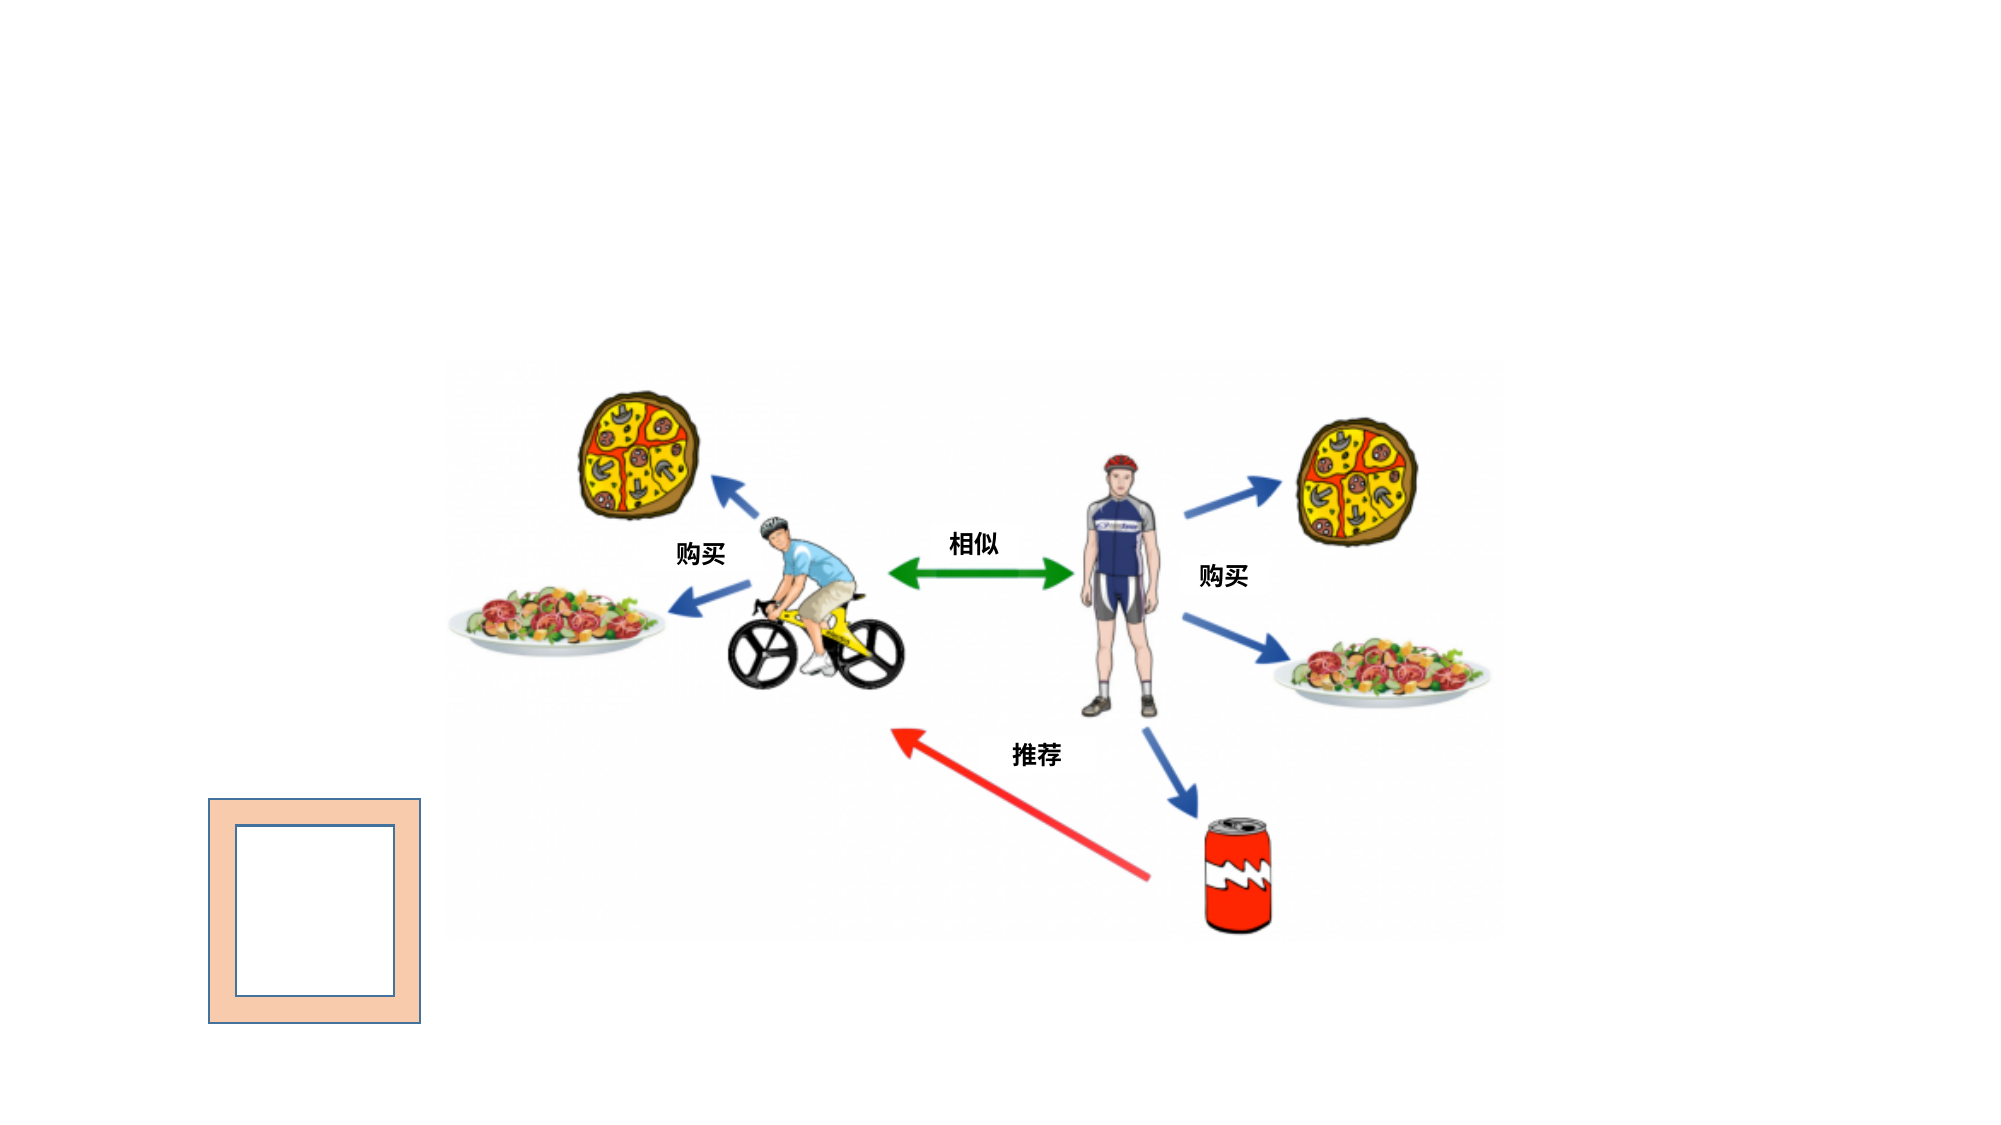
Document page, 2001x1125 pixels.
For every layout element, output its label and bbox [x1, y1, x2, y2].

text_box [208, 798, 421, 1024]
picture [445, 360, 1504, 941]
